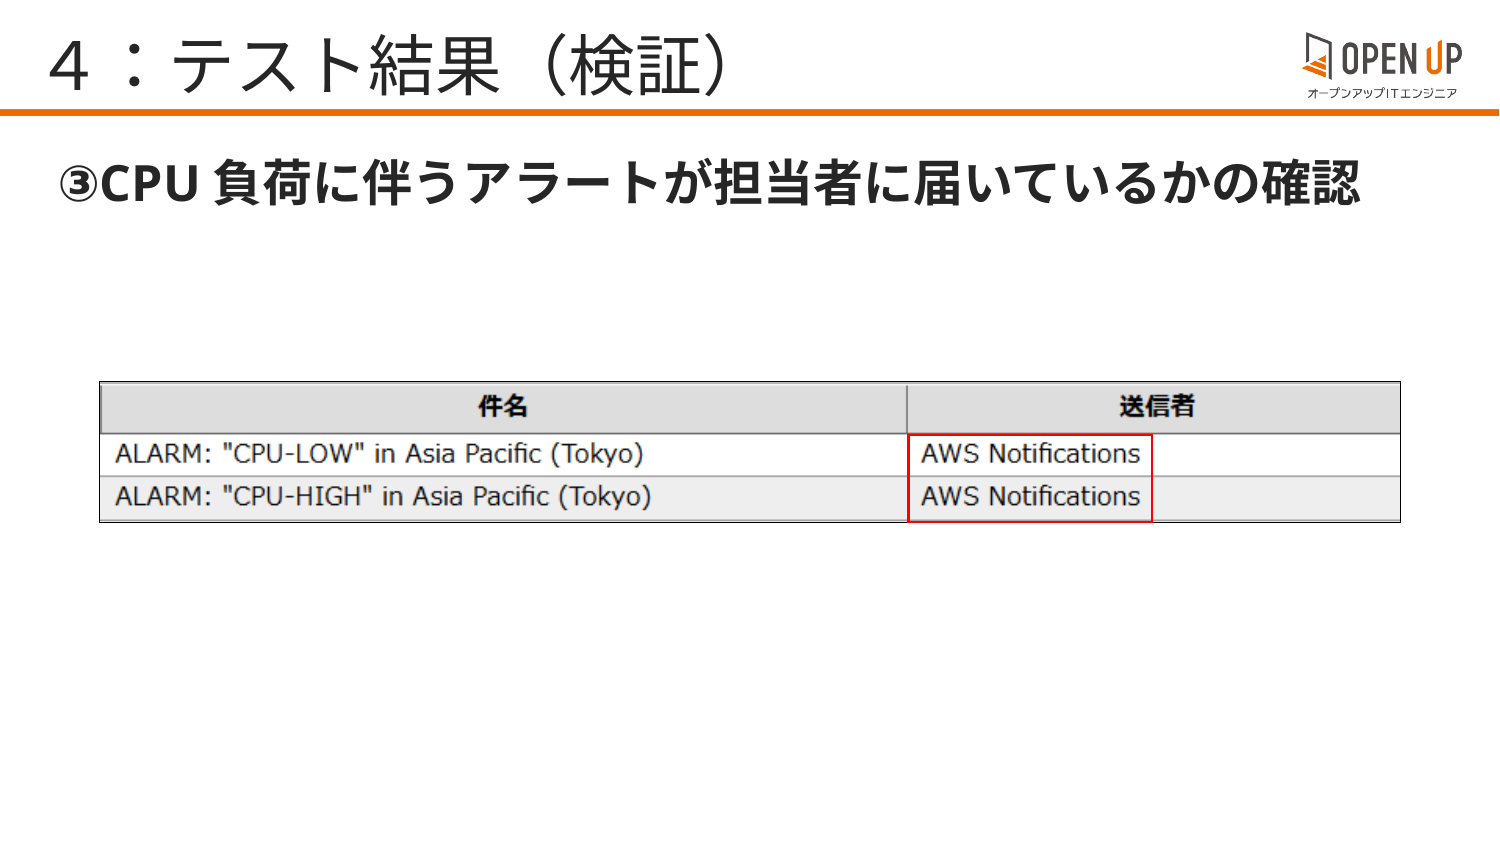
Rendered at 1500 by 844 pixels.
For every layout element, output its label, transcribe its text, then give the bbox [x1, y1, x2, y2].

text_box ③CPU負荷に伴うアラートが担当者に届いているかの確認 [42, 144, 1383, 220]
picture [0, 0, 1500, 844]
text_box ４：テスト結果（検証） [20, 16, 1360, 112]
